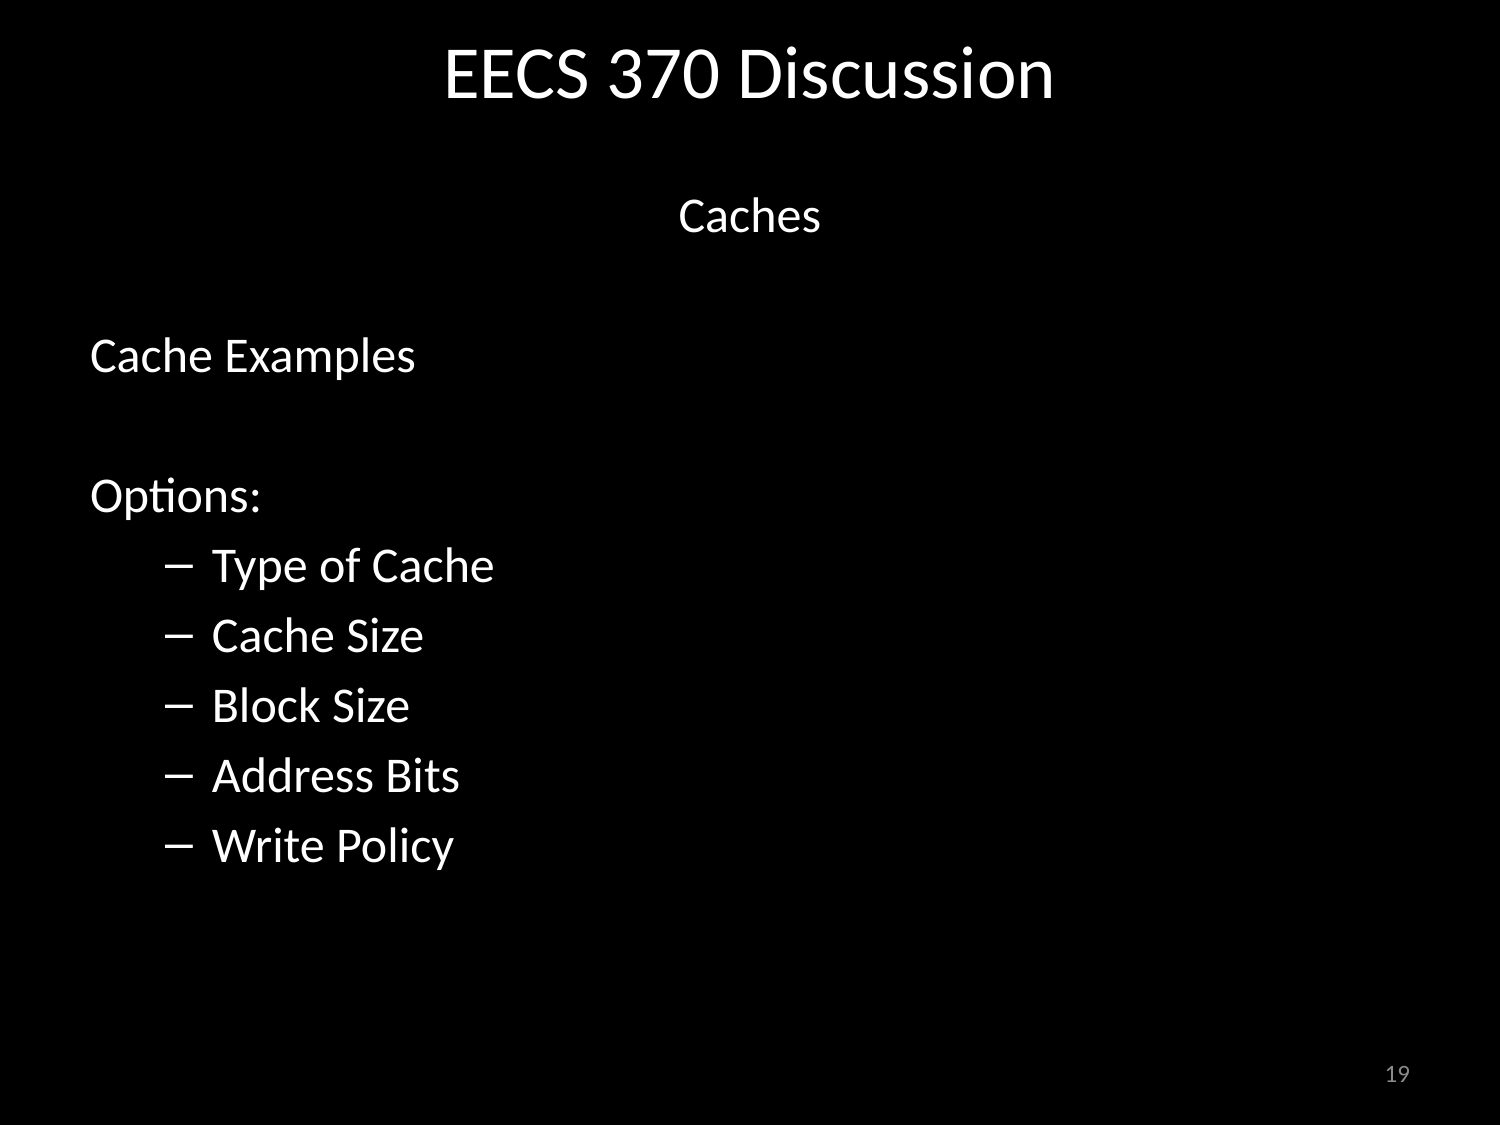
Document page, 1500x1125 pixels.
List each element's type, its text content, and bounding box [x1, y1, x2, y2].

list Caches Cache Examples Options: Type of Cache Cache Size Block Size Address Bits Write Policy [75, 174, 1425, 1063]
slide_number 19 [1074, 1042, 1425, 1103]
title EECS 370 Discussion [75, 0, 1425, 163]
